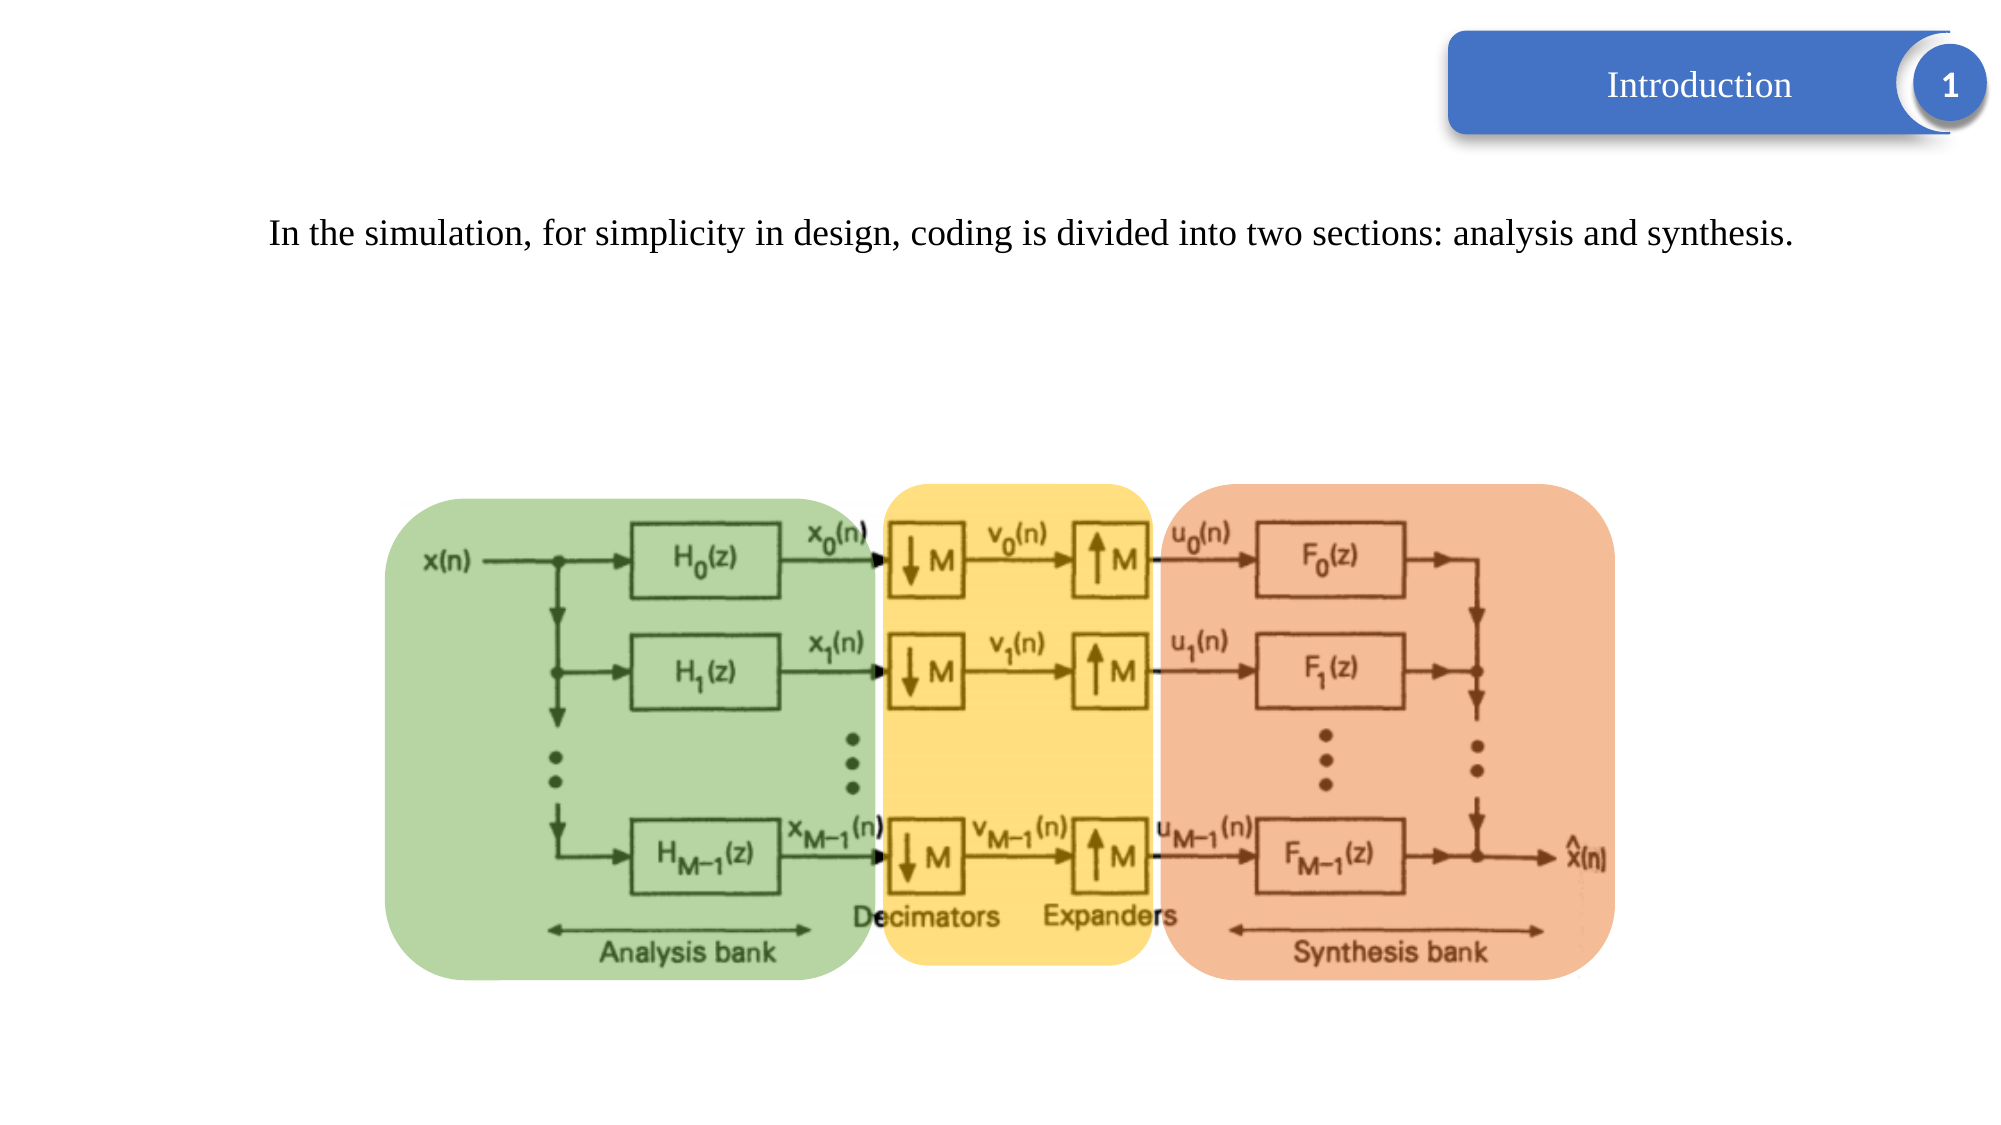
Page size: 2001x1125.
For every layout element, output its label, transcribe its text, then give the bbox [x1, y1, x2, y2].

text_box Introduction [1448, 30, 1951, 135]
text_box [1192, 484, 1583, 498]
text_box In the simulation, for simplicity in design, coding is divided into two sections: analysis and synthesis. [253, 200, 1812, 261]
text_box [384, 531, 400, 947]
picture [400, 498, 1616, 981]
text_box 1 [1913, 43, 1987, 121]
text_box [895, 483, 1141, 498]
